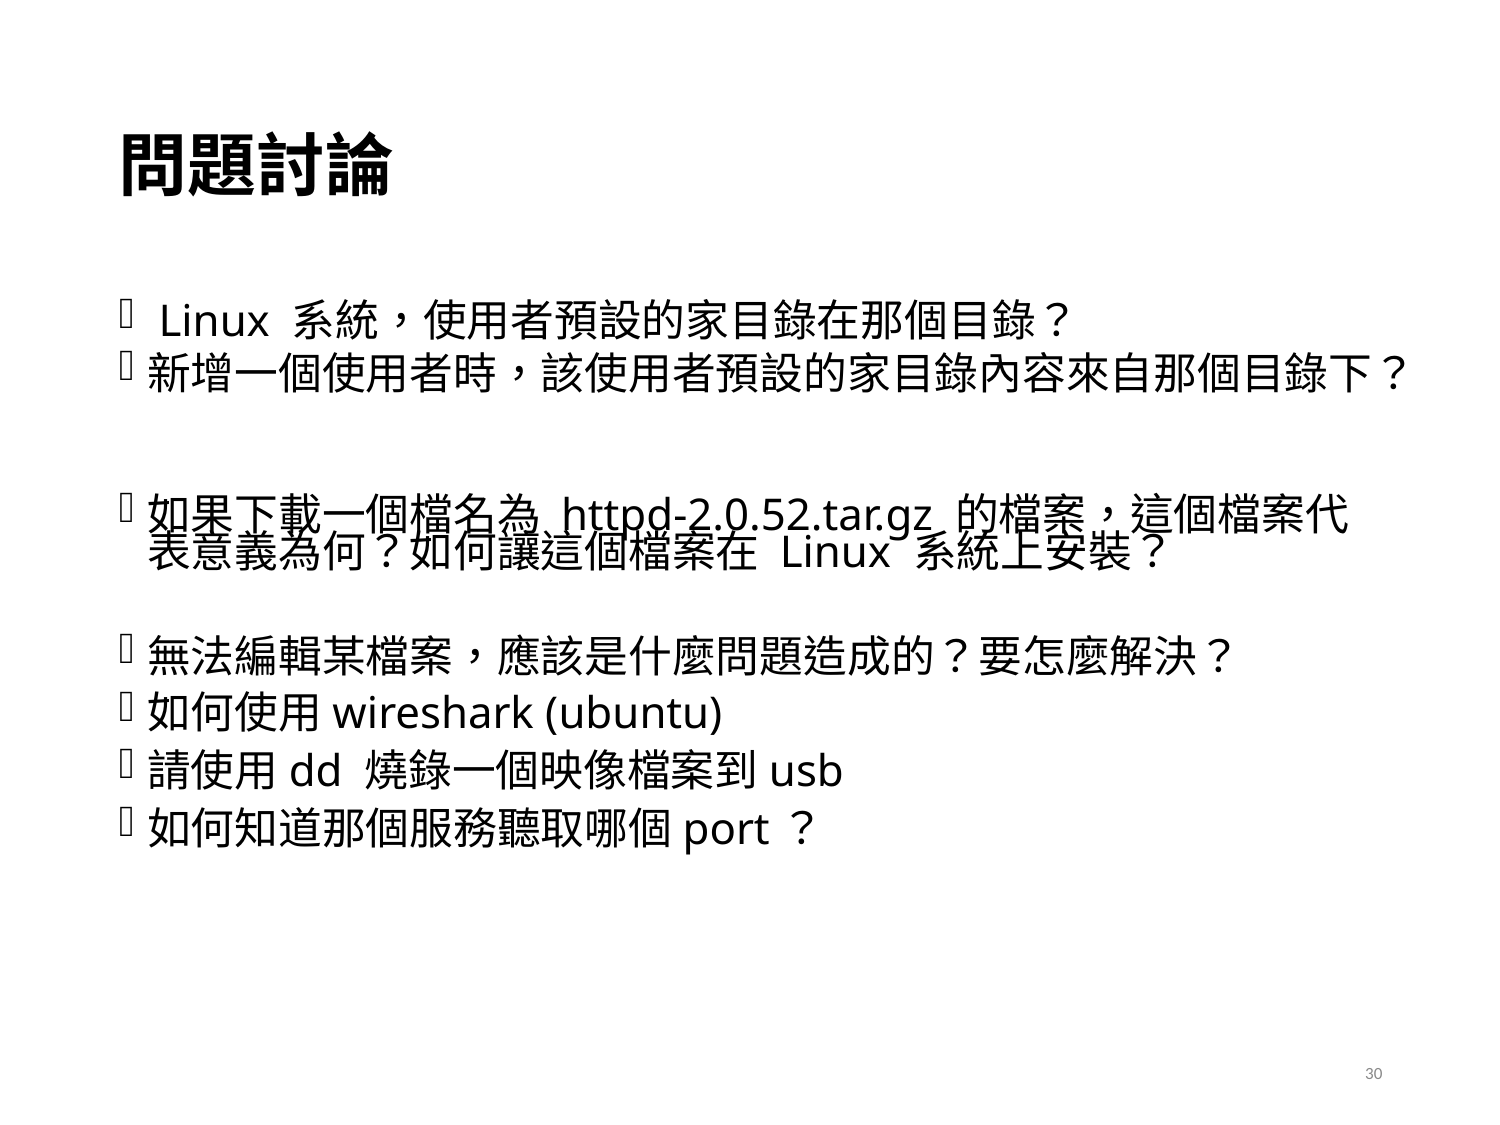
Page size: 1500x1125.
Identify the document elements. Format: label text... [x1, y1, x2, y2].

list Linux 系統，使用者預設的家目錄在那個目錄？ 新增一個使用者時，該使用者預設的家目錄內容來自那個目錄下？ 如果下載一個檔名為 httpd-2.0.52.tar.gz 的檔案，這個檔案代表意義為何？如何讓這個檔案在 Linux 系統上安裝？ 無法編輯某檔案，應該是什麼問題造成的？要怎麼解決？ 如何使用wireshark (ubuntu) 請使用dd 燒錄一個映像檔案到usb 如何知道那個服務聽取哪個port？ [103, 299, 1398, 1014]
slide_number 30 [1060, 1042, 1398, 1103]
title 問題討論 [103, 59, 1398, 278]
